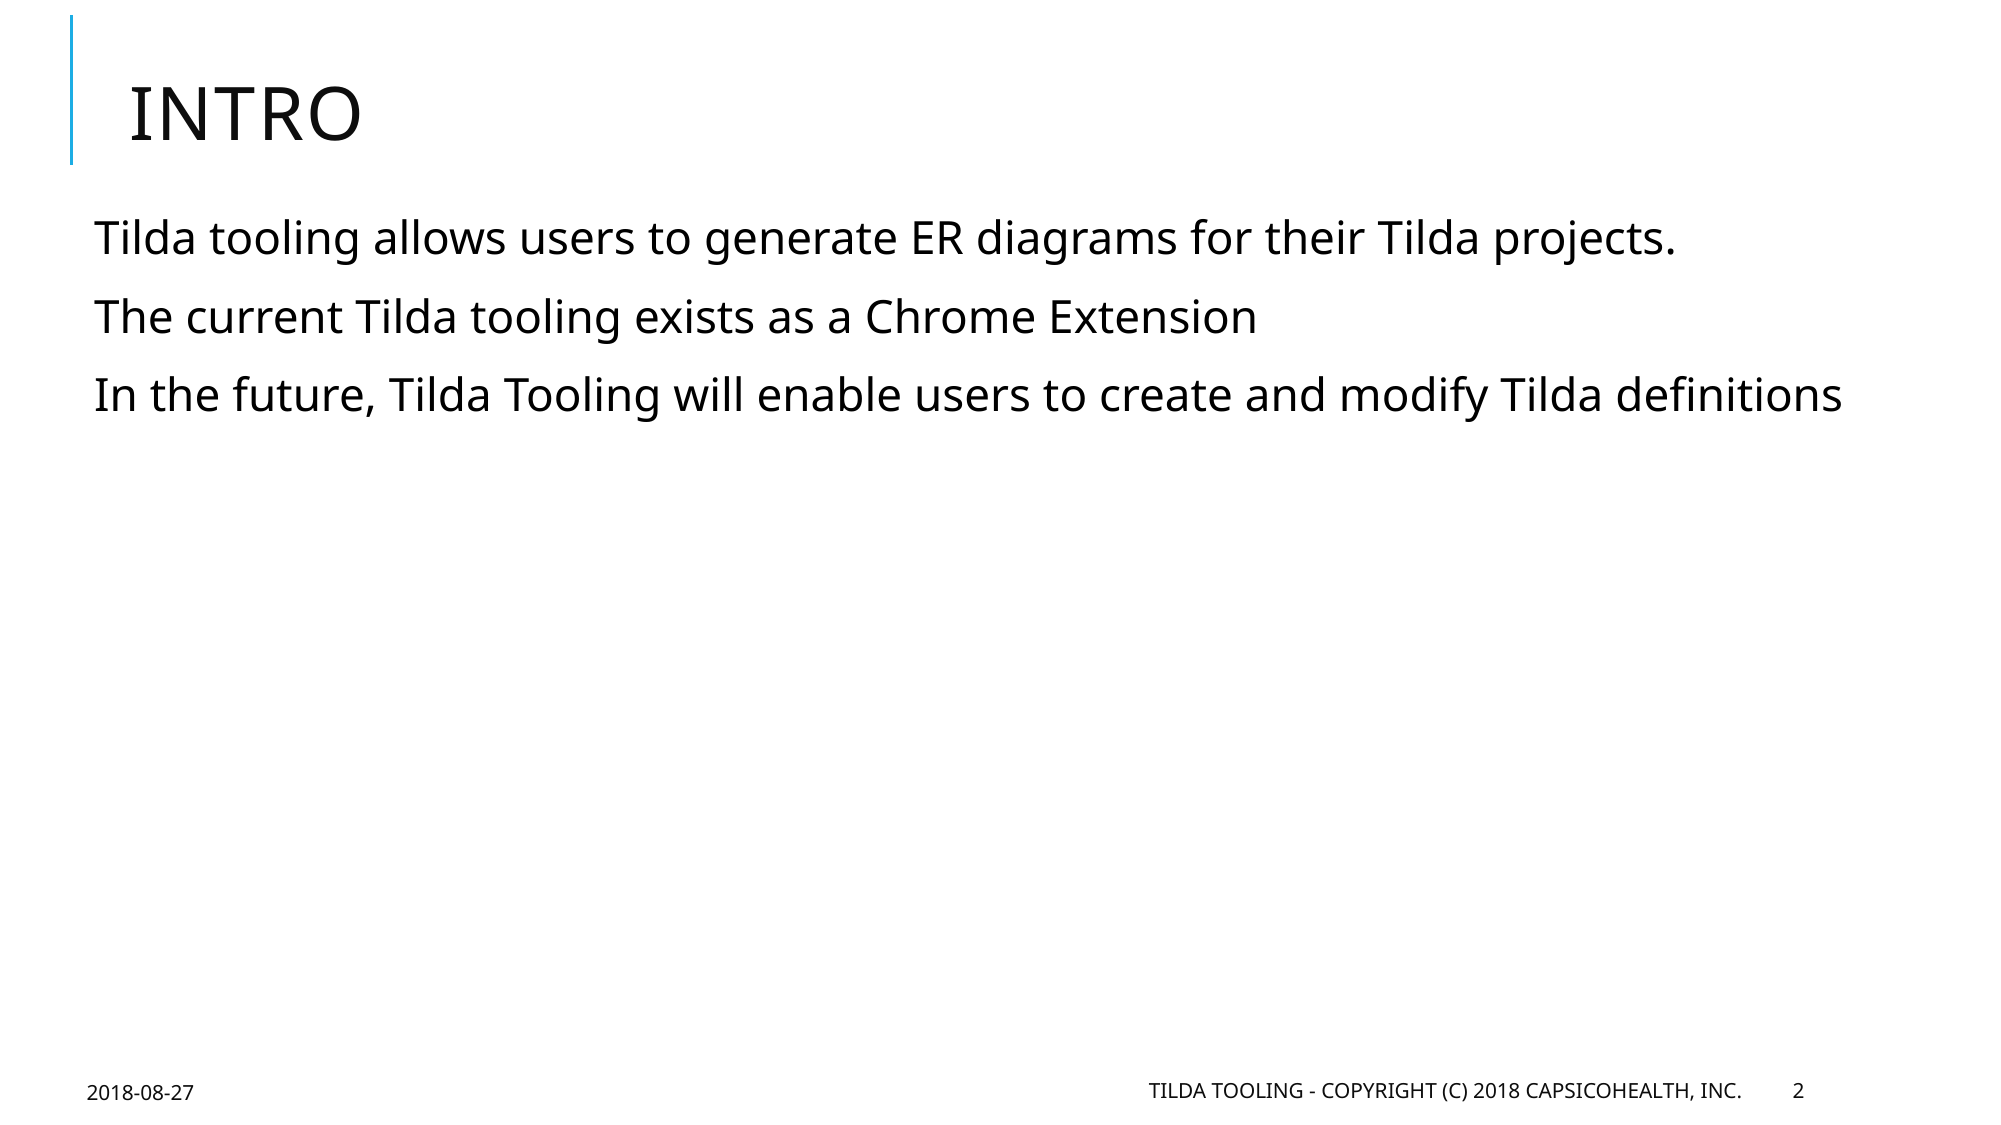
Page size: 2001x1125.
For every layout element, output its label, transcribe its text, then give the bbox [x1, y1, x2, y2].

title Intro [114, 76, 1938, 163]
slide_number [71, 1077, 522, 1107]
list Tilda tooling allows users to generate ER diagrams for their Tilda projects. The current Tilda tooling exists as a Chrome Extension In the future, Tilda Tooling will enable users to create and modify Tilda definitions [71, 207, 1938, 1035]
footer Tilda Tooling - Copyright (c) 2018 CapsicoHealth, Inc. [559, 1077, 1763, 1107]
slide_number 2 [1777, 1077, 1938, 1107]
